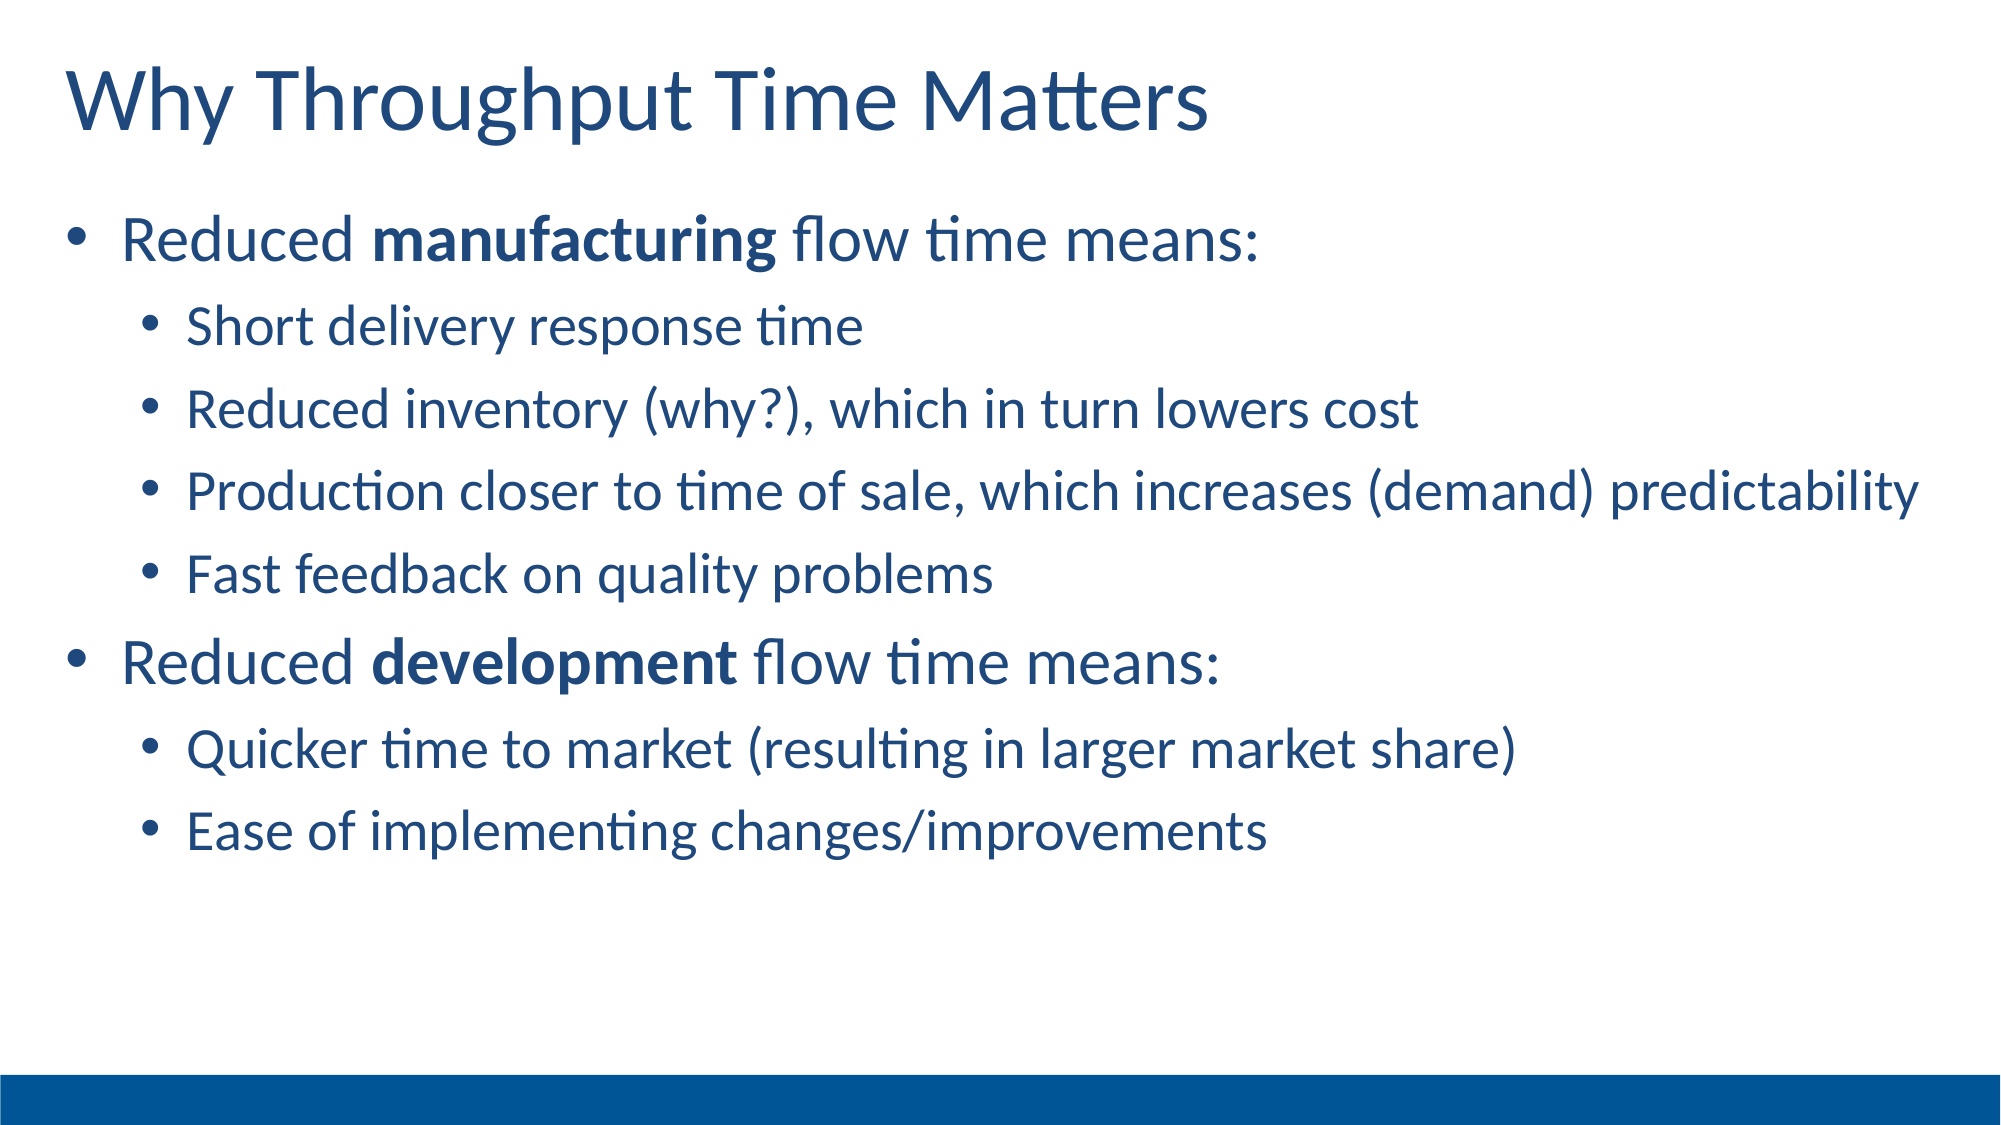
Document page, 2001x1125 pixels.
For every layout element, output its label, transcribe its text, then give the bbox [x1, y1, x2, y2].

title Why Throughput Time Matters [50, 24, 1950, 163]
list Reduced manufacturing flow time means: Short delivery response time Reduced inventory (why?), which in turn lowers cost Production closer to time of sale, which increases (demand) predictability Fast feedback on quality problems Reduced development flow time means: Quicker time to market (resulting in larger market share) Ease of implementing changes/improvements [50, 187, 1950, 1050]
